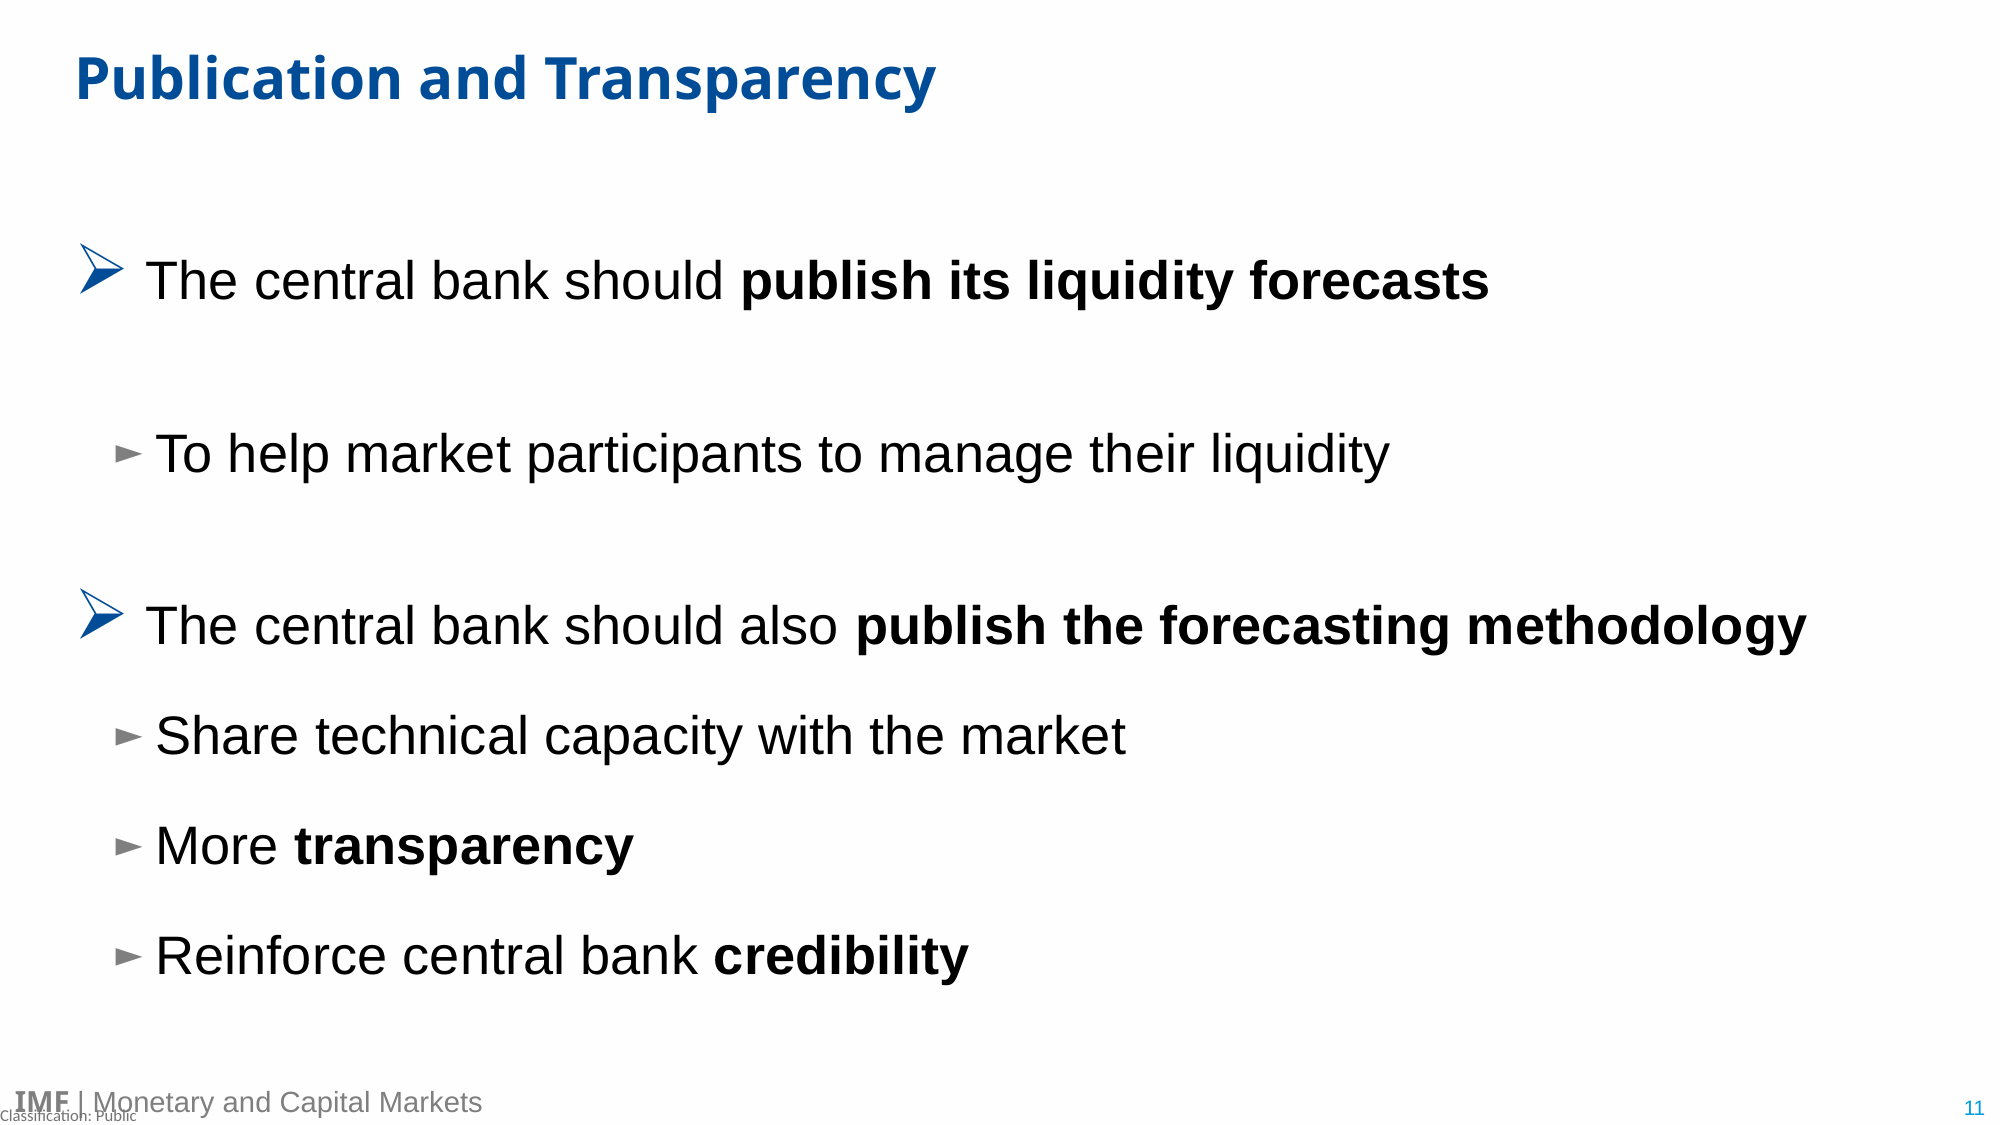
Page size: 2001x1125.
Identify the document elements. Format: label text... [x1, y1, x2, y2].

title Publication and Transparency [74, 0, 1946, 161]
list The central bank should publish its liquidity forecasts To help market participants to manage their liquidity The central bank should also publish the forecasting methodology Share technical capacity with the market More transparency Reinforce central bank credibility [74, 160, 1899, 1080]
